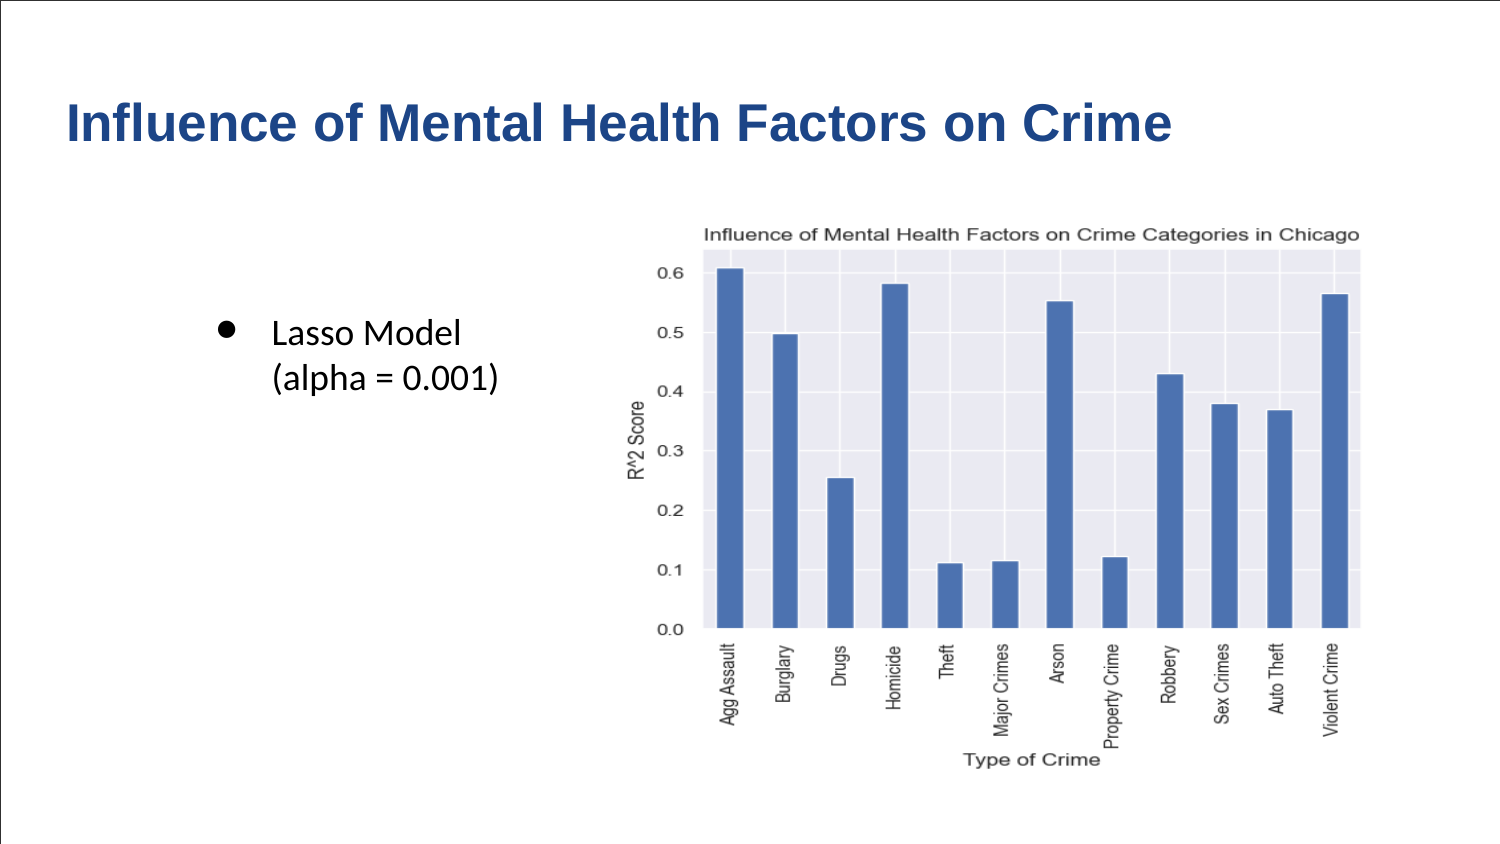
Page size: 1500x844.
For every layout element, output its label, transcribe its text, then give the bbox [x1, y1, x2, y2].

picture [615, 190, 1413, 780]
text_box Lasso Model (alpha = 0.001) [181, 293, 581, 414]
text_box [0, 0, 1500, 844]
title Influence of Mental Health Factors on Crime [51, 72, 1449, 167]
